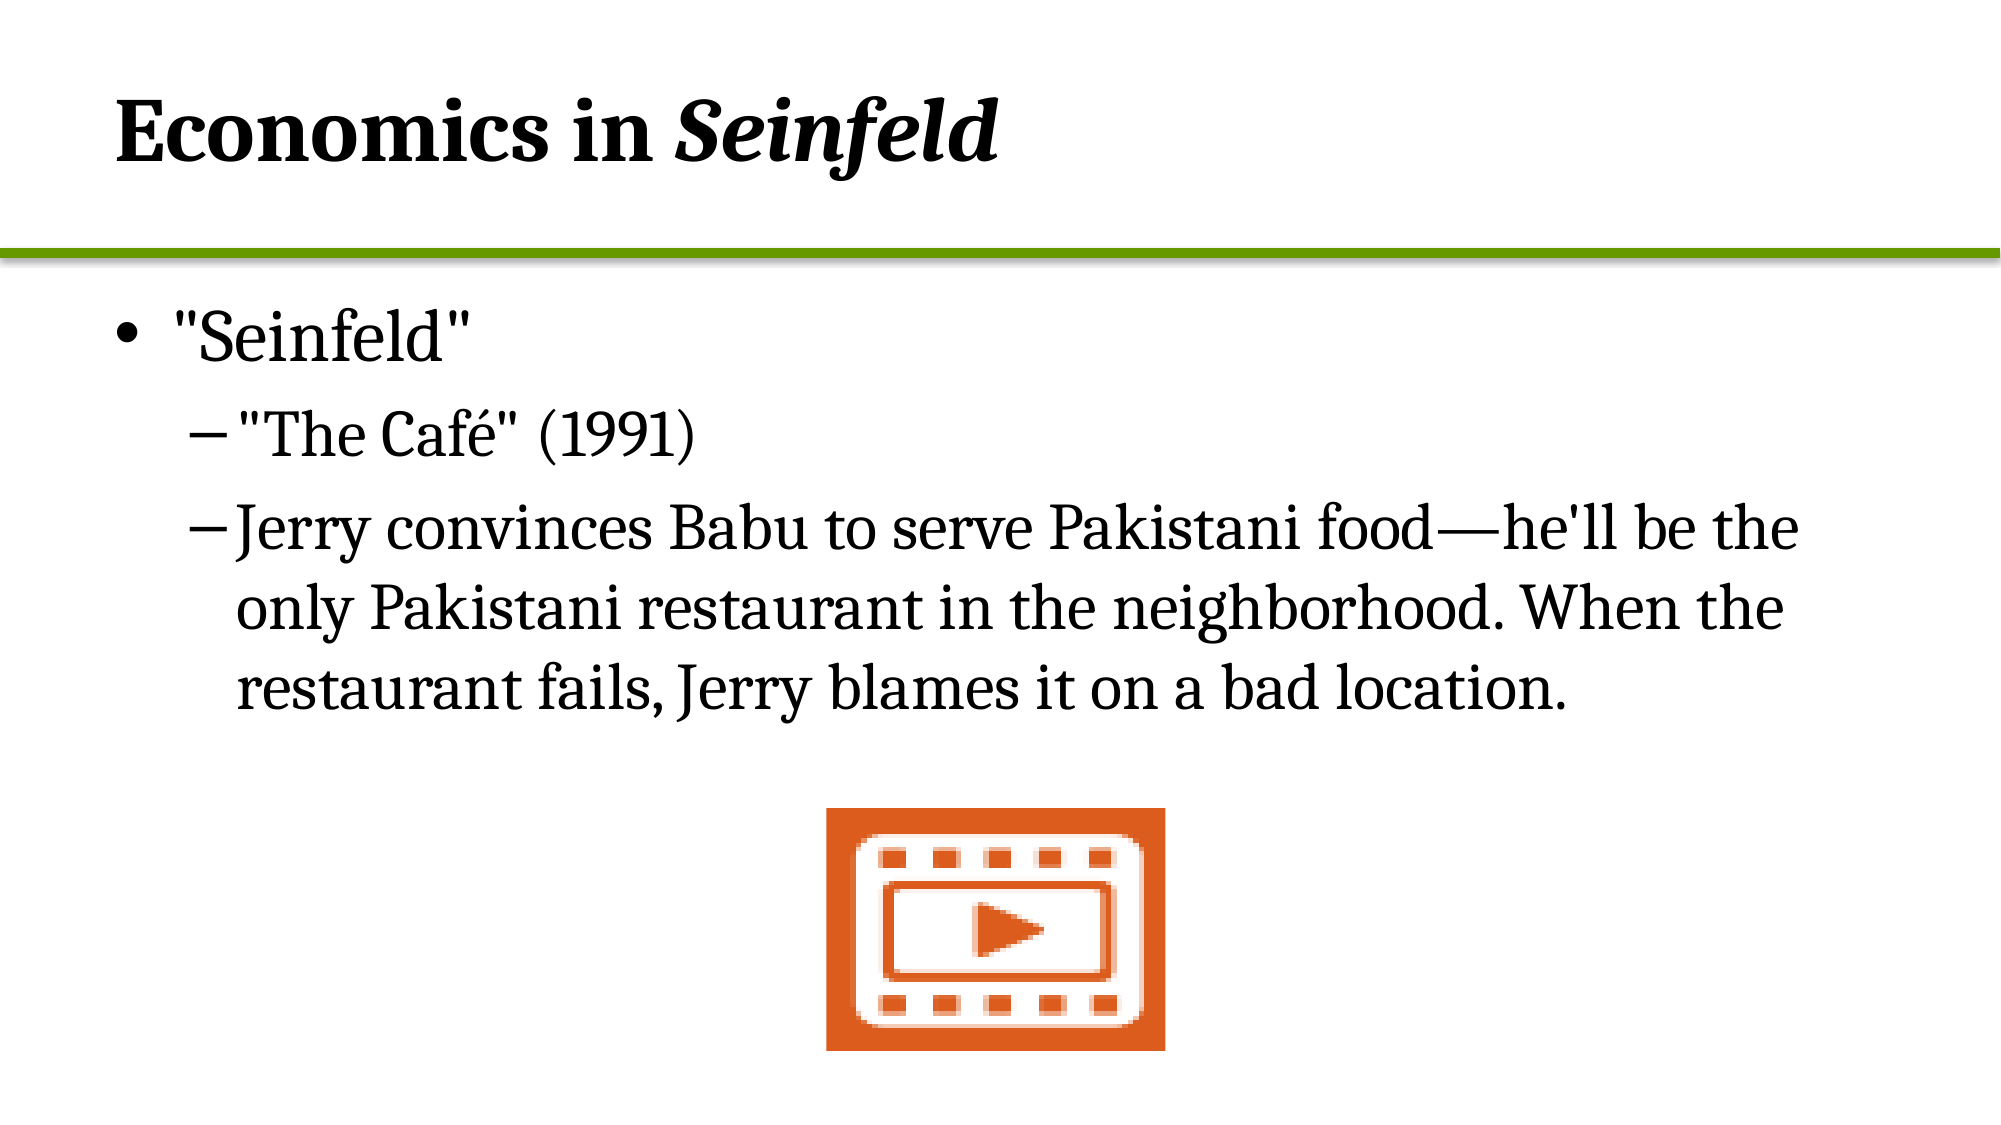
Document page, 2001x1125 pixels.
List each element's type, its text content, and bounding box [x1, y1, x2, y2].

list "Seinfeld" "The Café" (1991) Jerry convinces Babu to serve Pakistani food—he'll be the only Pakistani restaurant in the neighborhood. When the restaurant fails, Jerry blames it on a bad location. [99, 278, 1942, 729]
picture [826, 808, 1166, 1051]
title Economics in Seinfeld [99, 0, 1900, 251]
